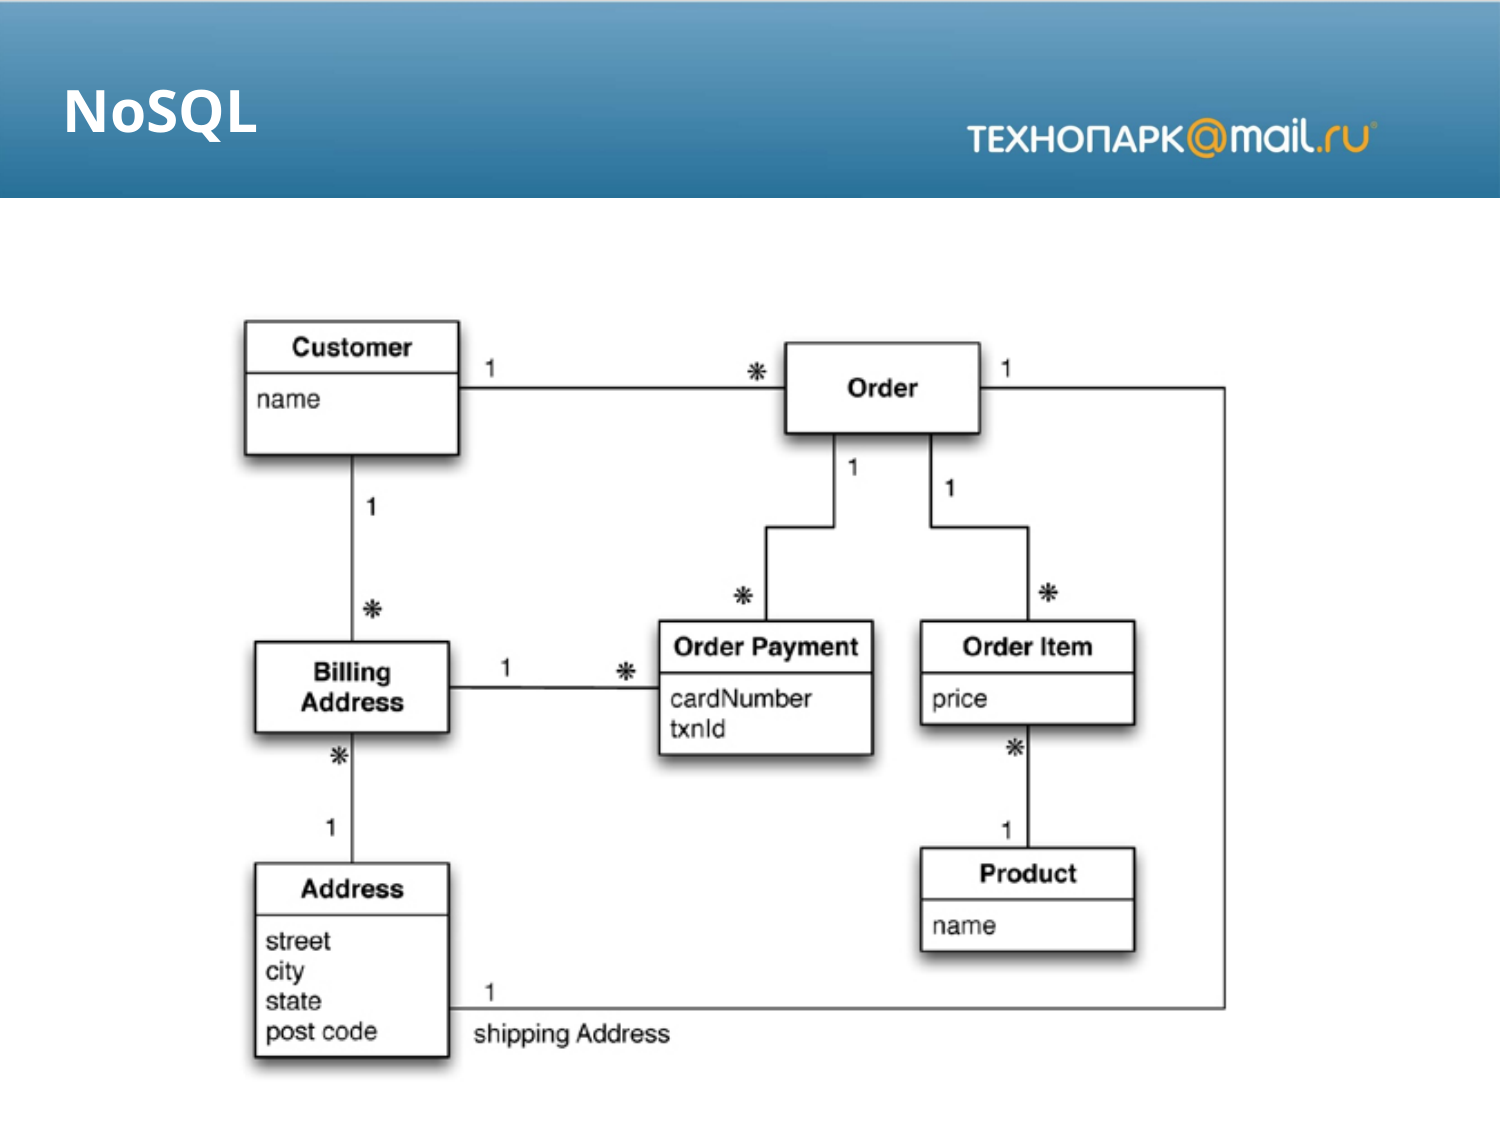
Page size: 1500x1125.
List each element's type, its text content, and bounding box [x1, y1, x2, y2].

title NoSQL [47, 42, 1281, 185]
picture [206, 302, 1306, 1096]
picture [0, 0, 1500, 198]
